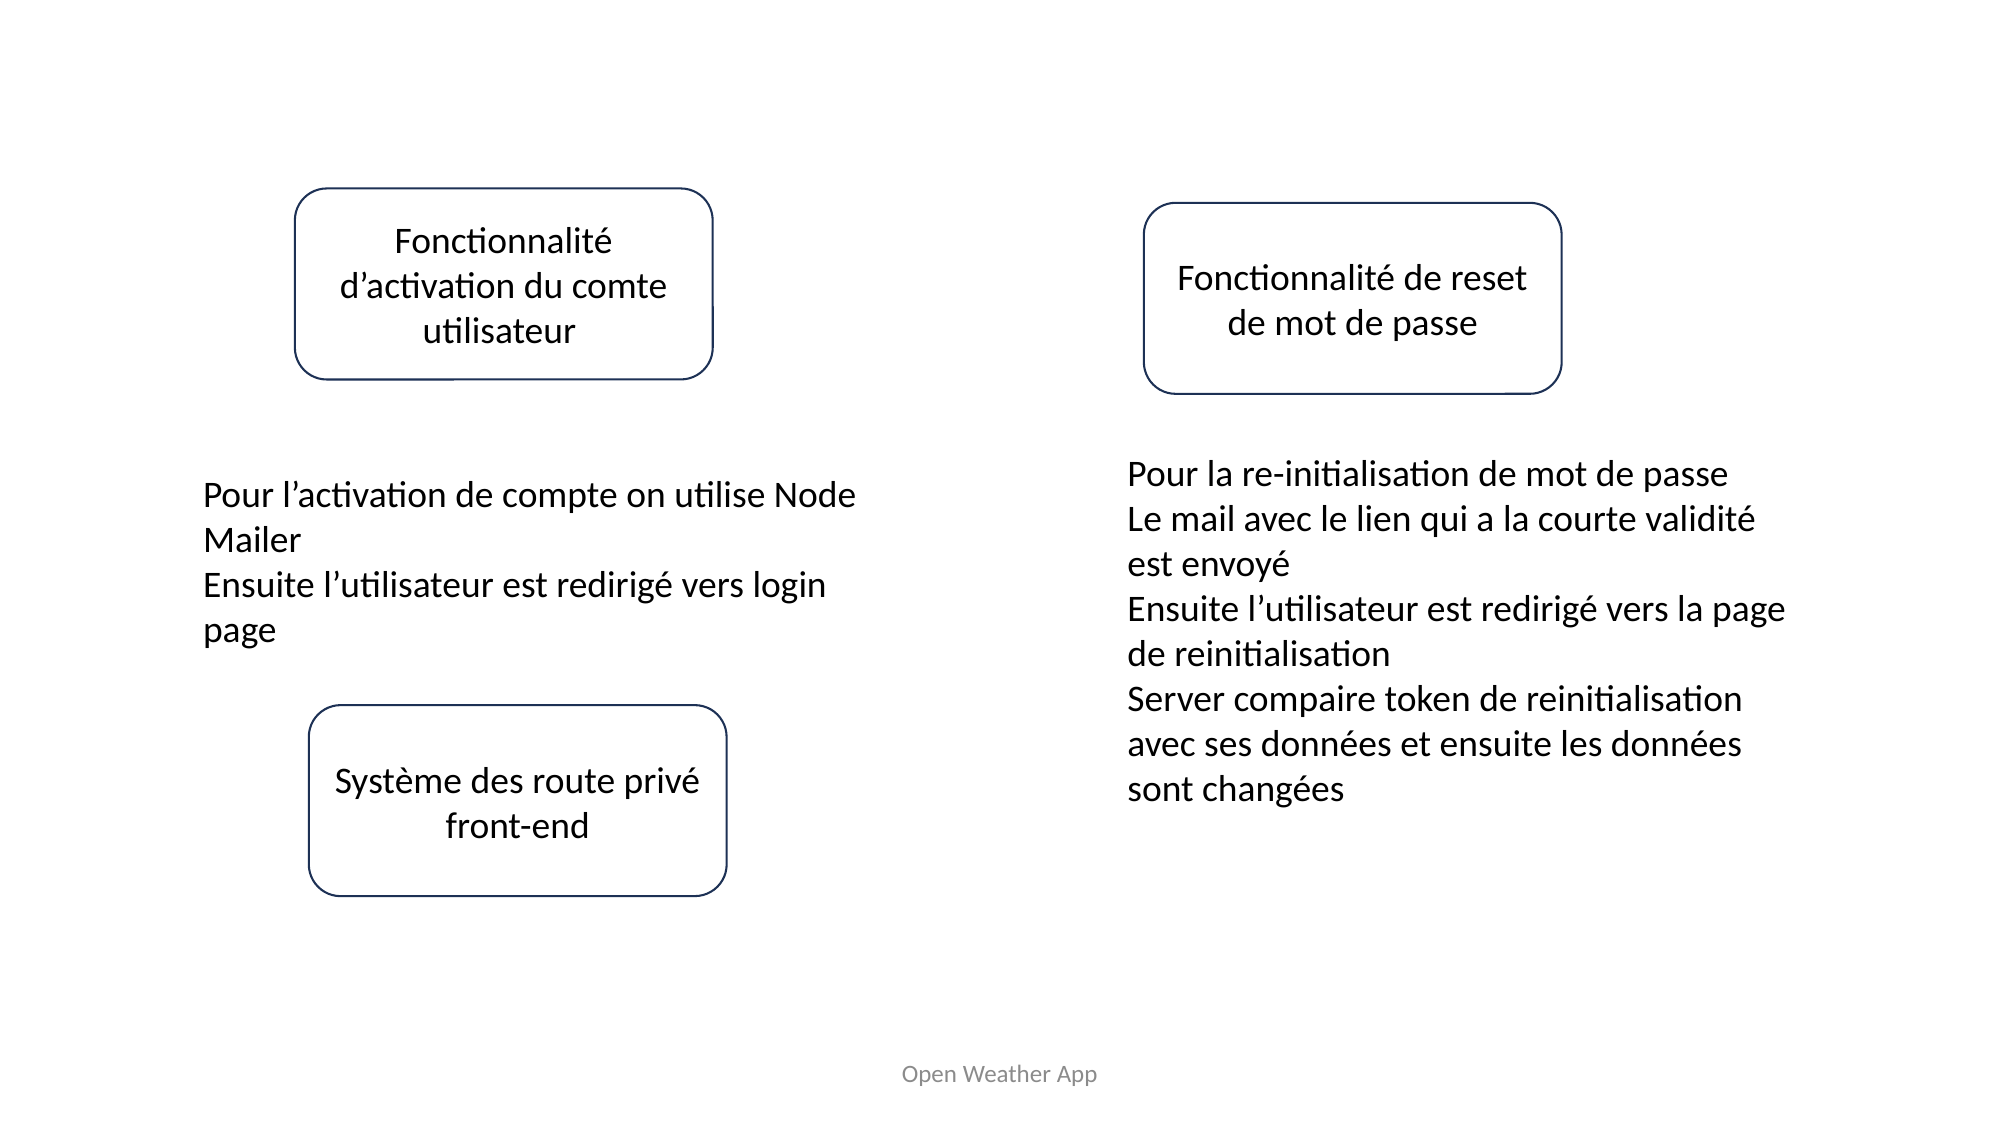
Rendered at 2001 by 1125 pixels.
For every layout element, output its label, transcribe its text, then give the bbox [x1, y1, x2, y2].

footer Open Weather App [662, 1042, 1338, 1103]
text_box Fonctionnalité d’activation du comte utilisateur [293, 187, 714, 381]
text_box Système des route privé front-end [307, 704, 728, 898]
text_box Fonctionnalité de reset de mot de passe [1142, 201, 1563, 395]
text_box Pour l’activation de compte on utilise Node Mailer Ensuite l’utilisateur est redirigé vers login page [188, 462, 888, 703]
text_box Pour la re-initialisation de mot de passe Le mail avec le lien qui a la courte validité est envoyé Ensuite l’utilisateur est redirigé vers la page de reinitialisation Server compaire token de reinitialisation avec ses données et ensuite les données sont changées [1112, 441, 1812, 816]
